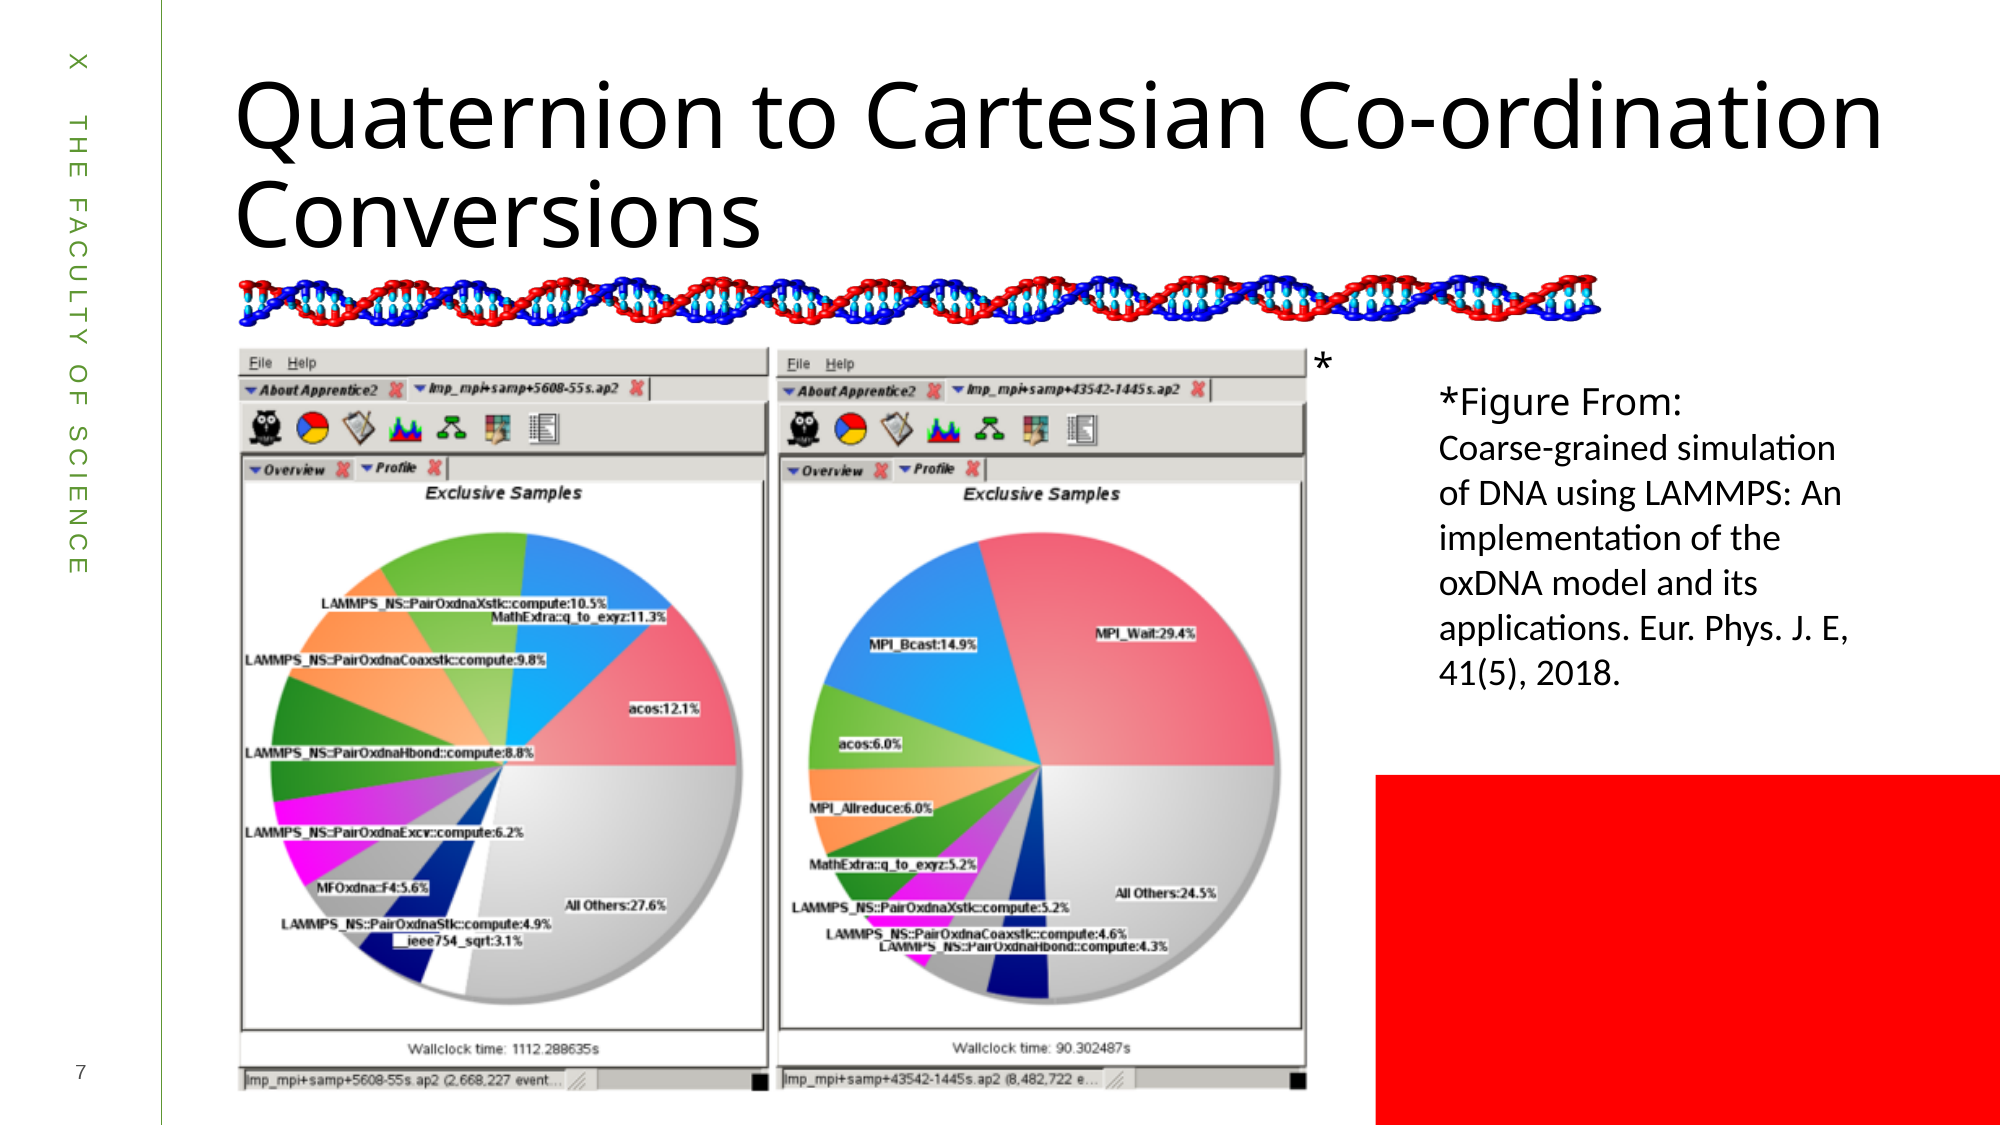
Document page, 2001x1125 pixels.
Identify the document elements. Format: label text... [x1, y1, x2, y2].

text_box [714, 273, 1212, 329]
text_box * [1322, 335, 1342, 396]
text_box [1375, 774, 2000, 1125]
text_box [238, 275, 736, 330]
title Quaternion to Cartesian Co-ordination Conversions [218, 59, 1944, 278]
picture [230, 185, 1602, 1101]
text_box *Figure From: Coarse-grained simulation of DNA using LAMMPS: An implementation of the oxDNA model and its applications. Eur. Phys. J. E, 41(5), 2018. [1423, 370, 1880, 701]
